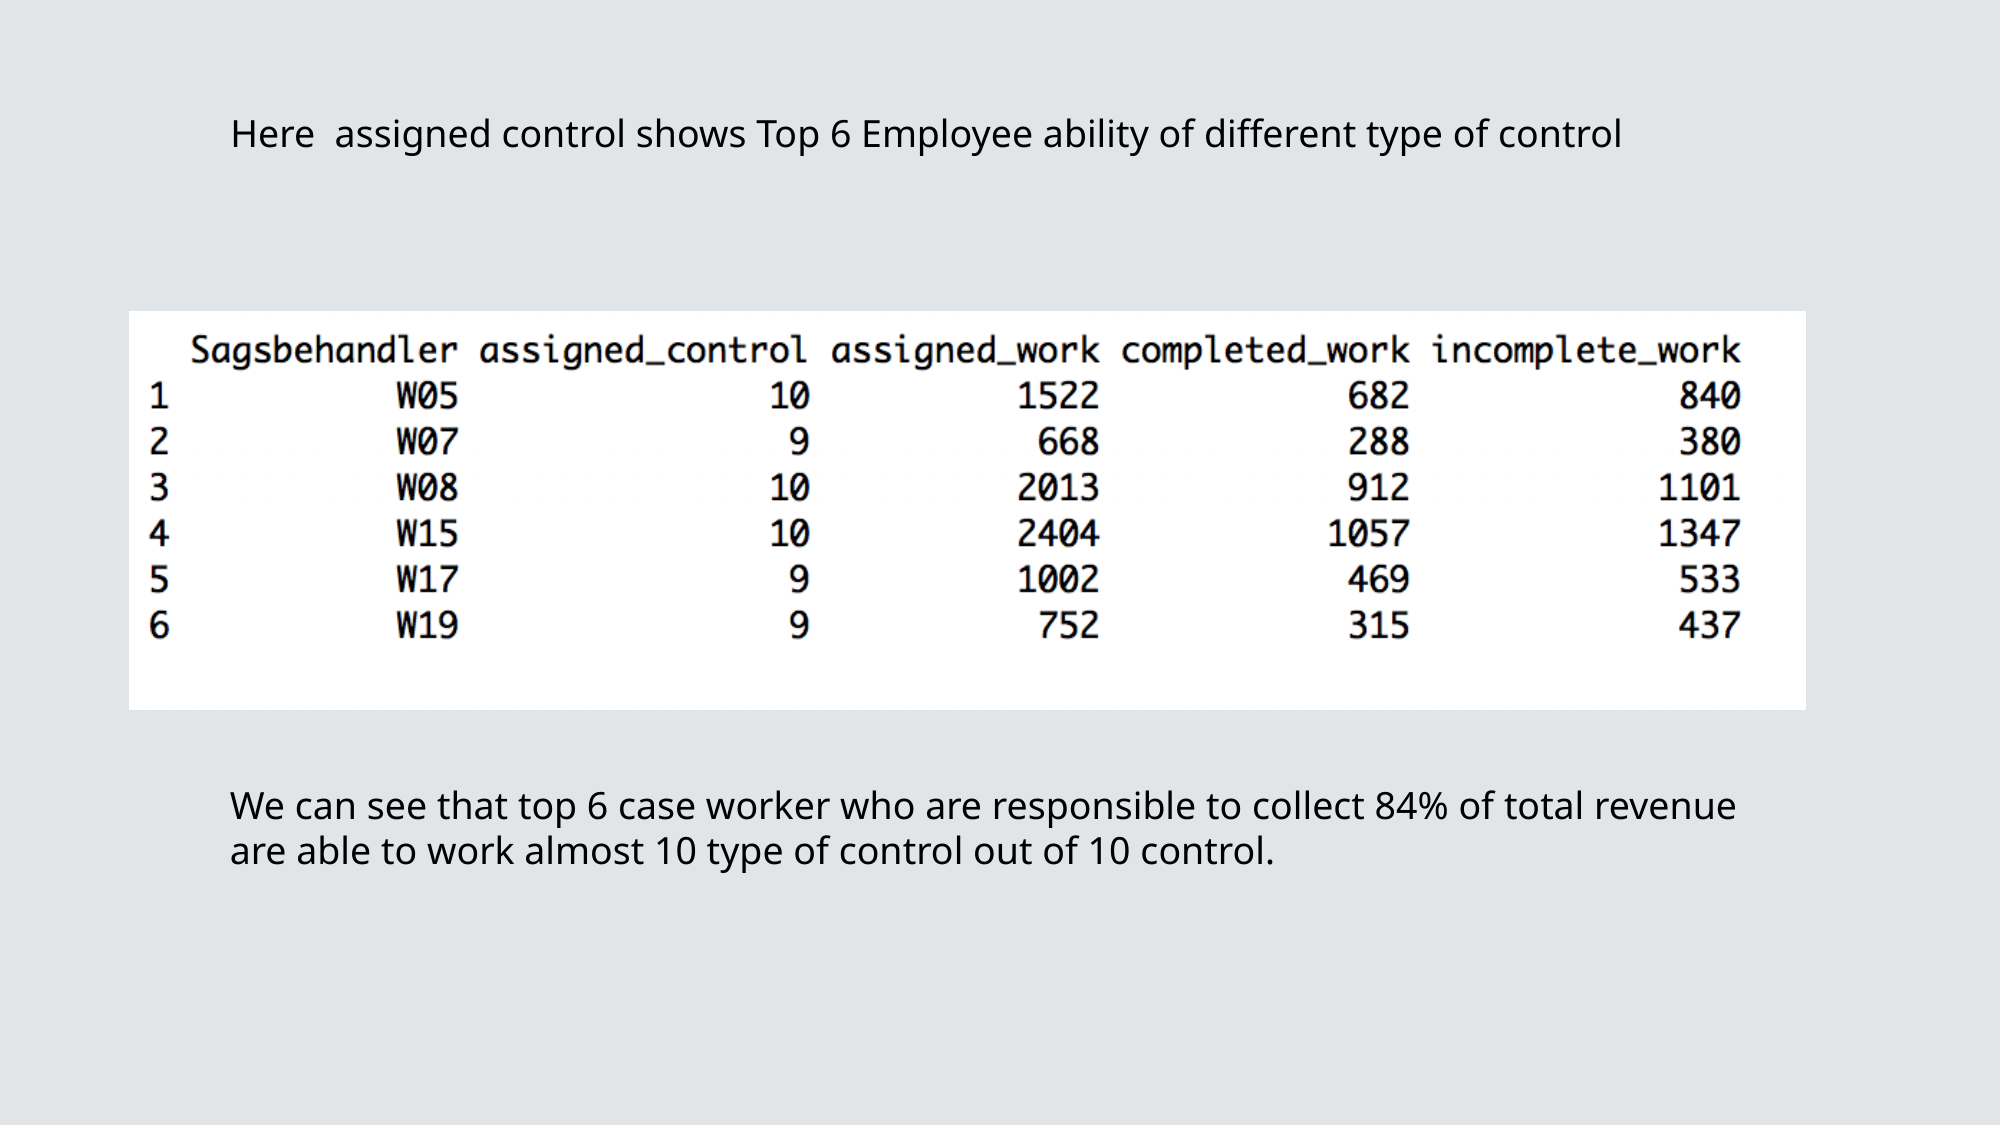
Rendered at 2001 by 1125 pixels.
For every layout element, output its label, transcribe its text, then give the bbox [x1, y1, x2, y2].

text_box We can see that top 6 case worker who are responsible to collect 84% of total revenue are able to work almost 10 type of control out of 10 control. [214, 774, 1754, 880]
picture [129, 310, 1806, 711]
text_box Here assigned control shows Top 6 Employee ability of different type of control [215, 102, 1649, 163]
